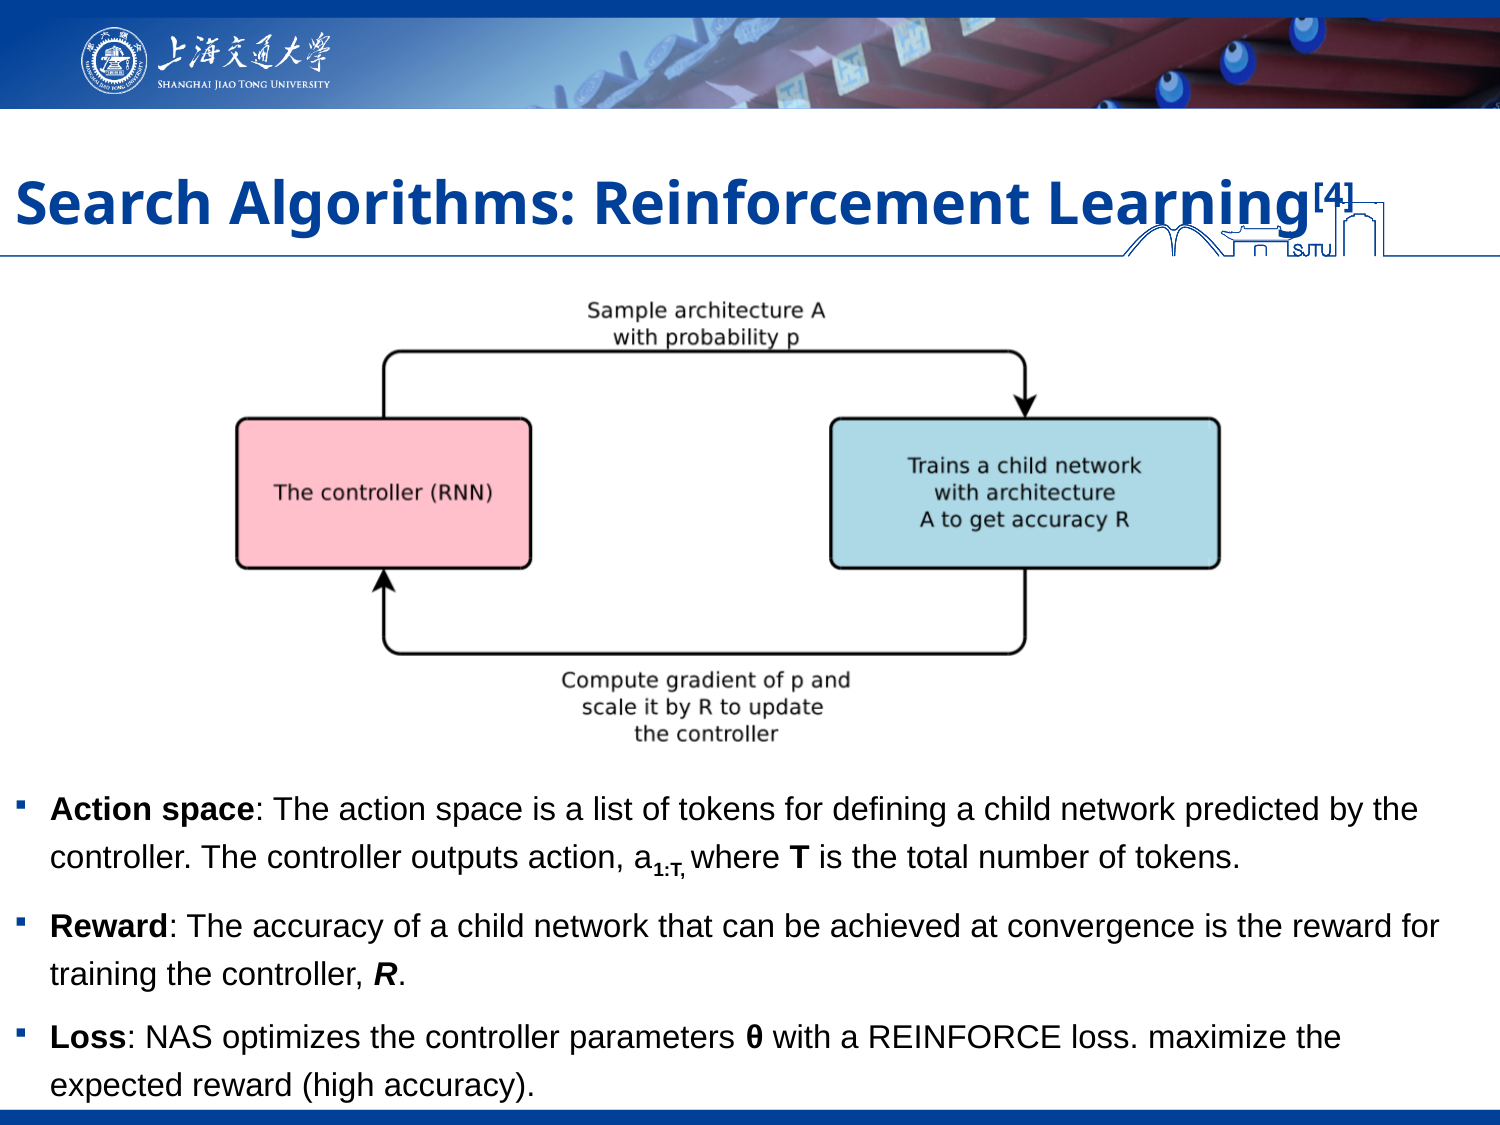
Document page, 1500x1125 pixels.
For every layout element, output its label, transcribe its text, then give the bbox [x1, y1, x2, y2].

picture [0, 18, 1500, 109]
picture [222, 281, 1232, 756]
title Search Algorithms: Reinforcement Learning[4] [0, 158, 1374, 253]
list Action space: The action space is a list of tokens for defining a child network predicted by the controller. The controller outputs action, a1:T, where T is the total number of tokens. Reward: The accuracy of a child network that can be achieved at convergence is the reward for training the controller, R. Loss: NAS optimizes the controller parameters θ with a REINFORCE loss. maximize the expected reward (high accuracy). [0, 771, 1500, 1112]
